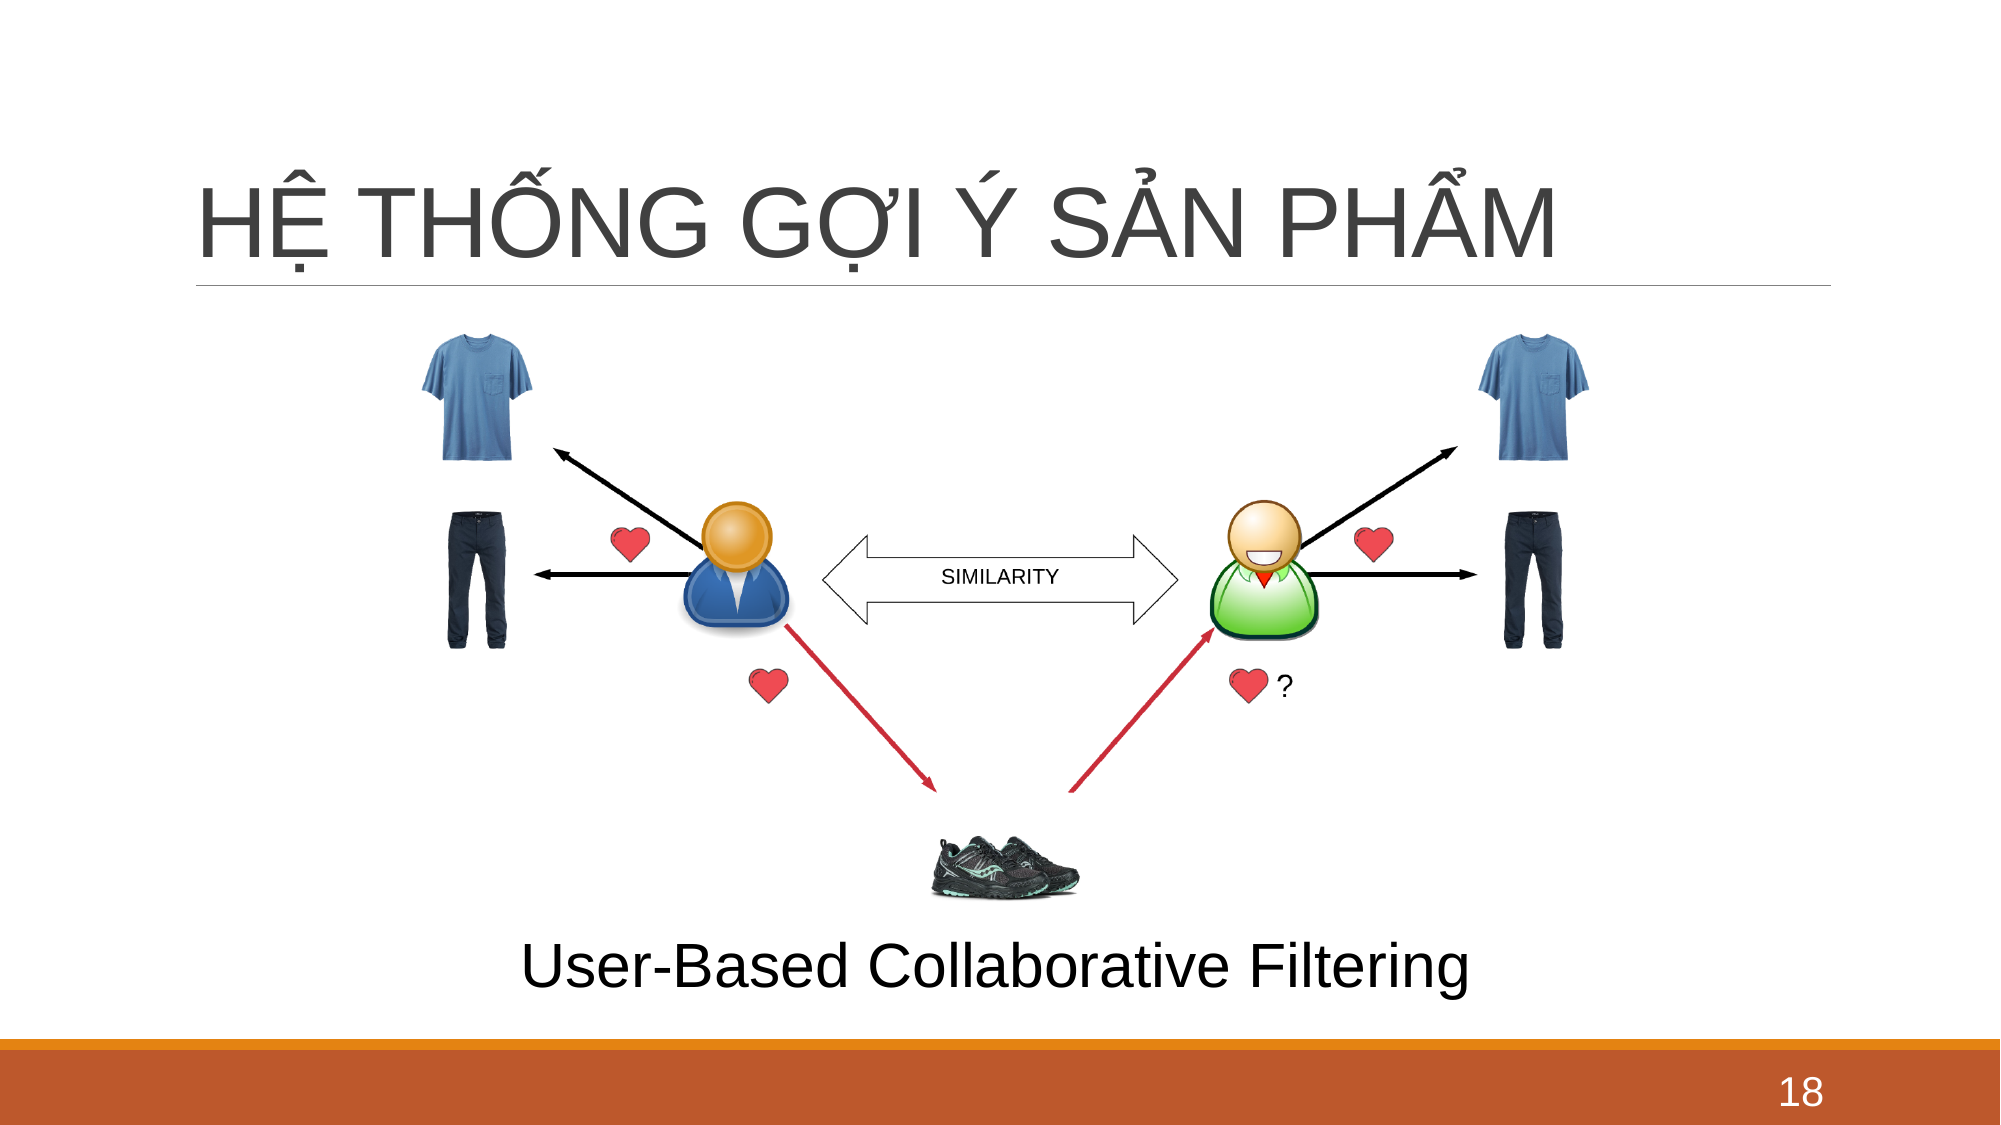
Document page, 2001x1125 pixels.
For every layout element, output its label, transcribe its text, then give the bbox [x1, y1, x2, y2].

title HỆ THỐNG GỢI Ý SẢN PHẨM [180, 47, 1830, 285]
slide_number 18 [1624, 1059, 1840, 1120]
text_box User-Based Collaborative Filtering [505, 971, 1505, 1008]
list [381, 302, 1629, 964]
